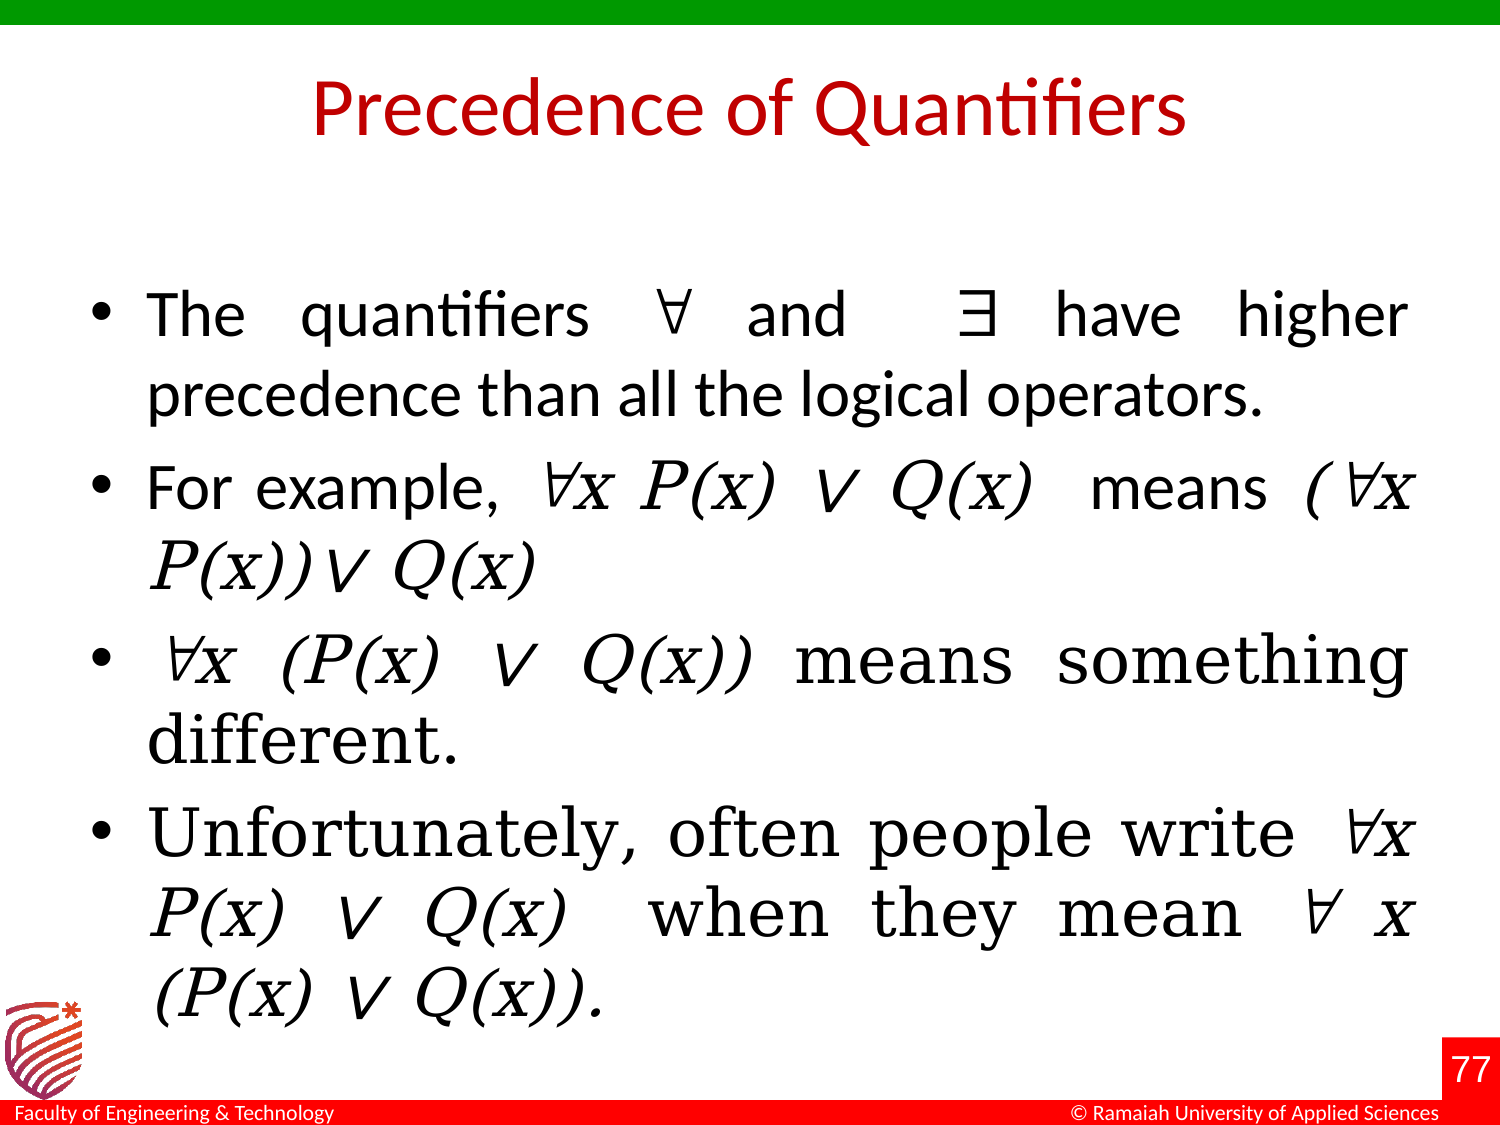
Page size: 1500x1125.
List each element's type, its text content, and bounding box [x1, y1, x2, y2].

picture [5, 1001, 82, 1100]
list The quantifiers  and  have higher precedence than all the logical operators. For example, x P(x) ∨ Q(x) means (x P(x))∨ Q(x) x (P(x) ∨ Q(x)) means something different. Unfortunately, often people write x P(x) ∨ Q(x) when they mean  x (P(x) ∨ Q(x)). [75, 262, 1425, 1005]
title Precedence of Quantifiers [75, 45, 1425, 233]
